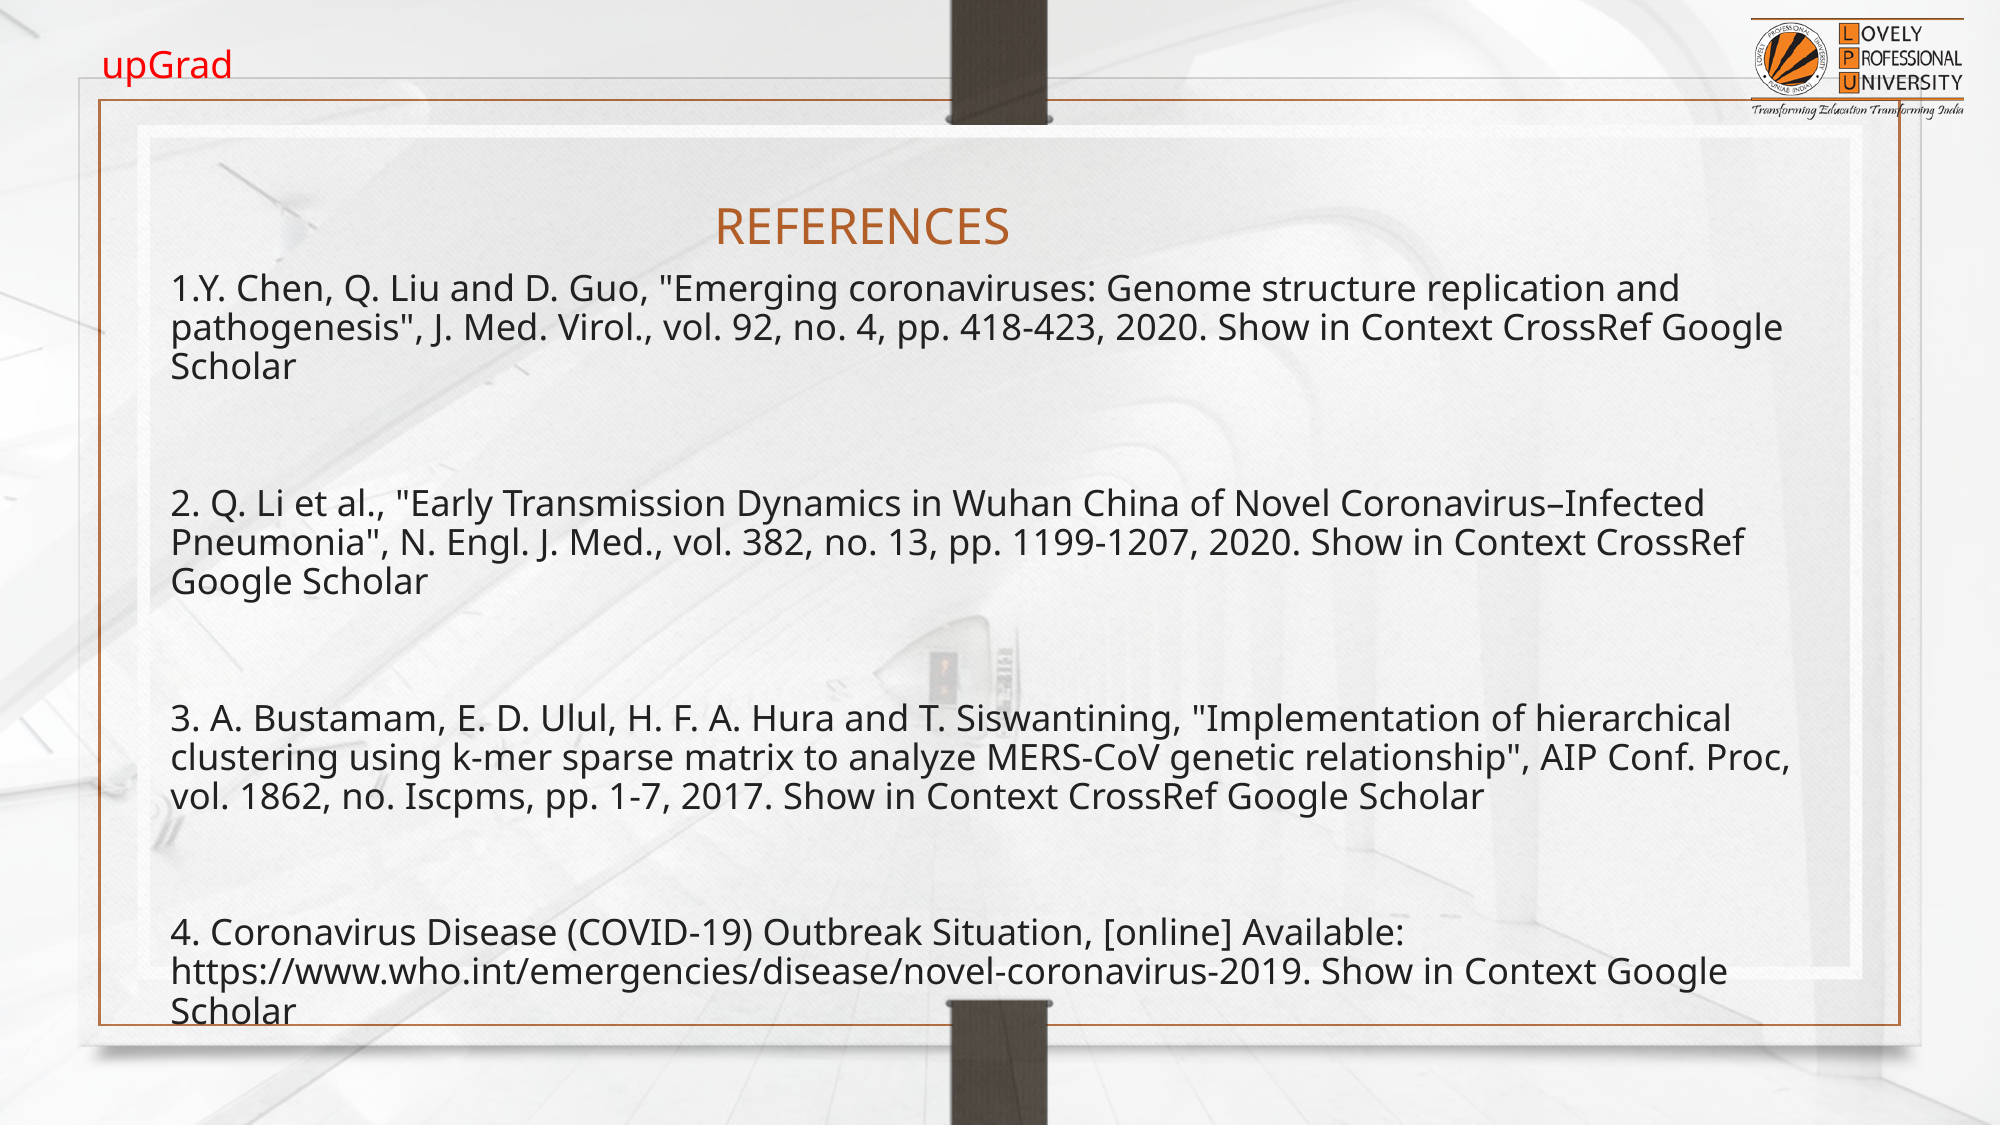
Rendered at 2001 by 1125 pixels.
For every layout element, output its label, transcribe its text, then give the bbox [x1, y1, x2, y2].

subtitle 1.Y. Chen, Q. Liu and D. Guo, "Emerging coronaviruses: Genome structure replication and pathogenesis", J. Med. Virol., vol. 92, no. 4, pp. 418-423, 2020. Show in Context CrossRef Google Scholar 2. Q. Li et al., "Early Transmission Dynamics in Wuhan China of Novel Coronavirus–Infected Pneumonia", N. Engl. J. Med., vol. 382, no. 13, pp. 1199-1207, 2020. Show in Context CrossRef Google Scholar 3. A. Bustamam, E. D. Ulul, H. F. A. Hura and T. Siswantining, "Implementation of hierarchical clustering using k-mer sparse matrix to analyze MERS-CoV genetic relationship", AIP Conf. Proc, vol. 1862, no. Iscpms, pp. 1-7, 2017. Show in Context CrossRef Google Scholar 4. Coronavirus Disease (COVID-19) Outbreak Situation, [online] Available: https://www.who.int/emergencies/disease/novel-coronavirus-2019. Show in Context Google Scholar [111, 262, 1863, 1041]
picture [1725, 0, 1971, 262]
text_box [0, 0, 2000, 1125]
text_box upGrad [86, 33, 249, 94]
title references [0, 45, 1725, 263]
